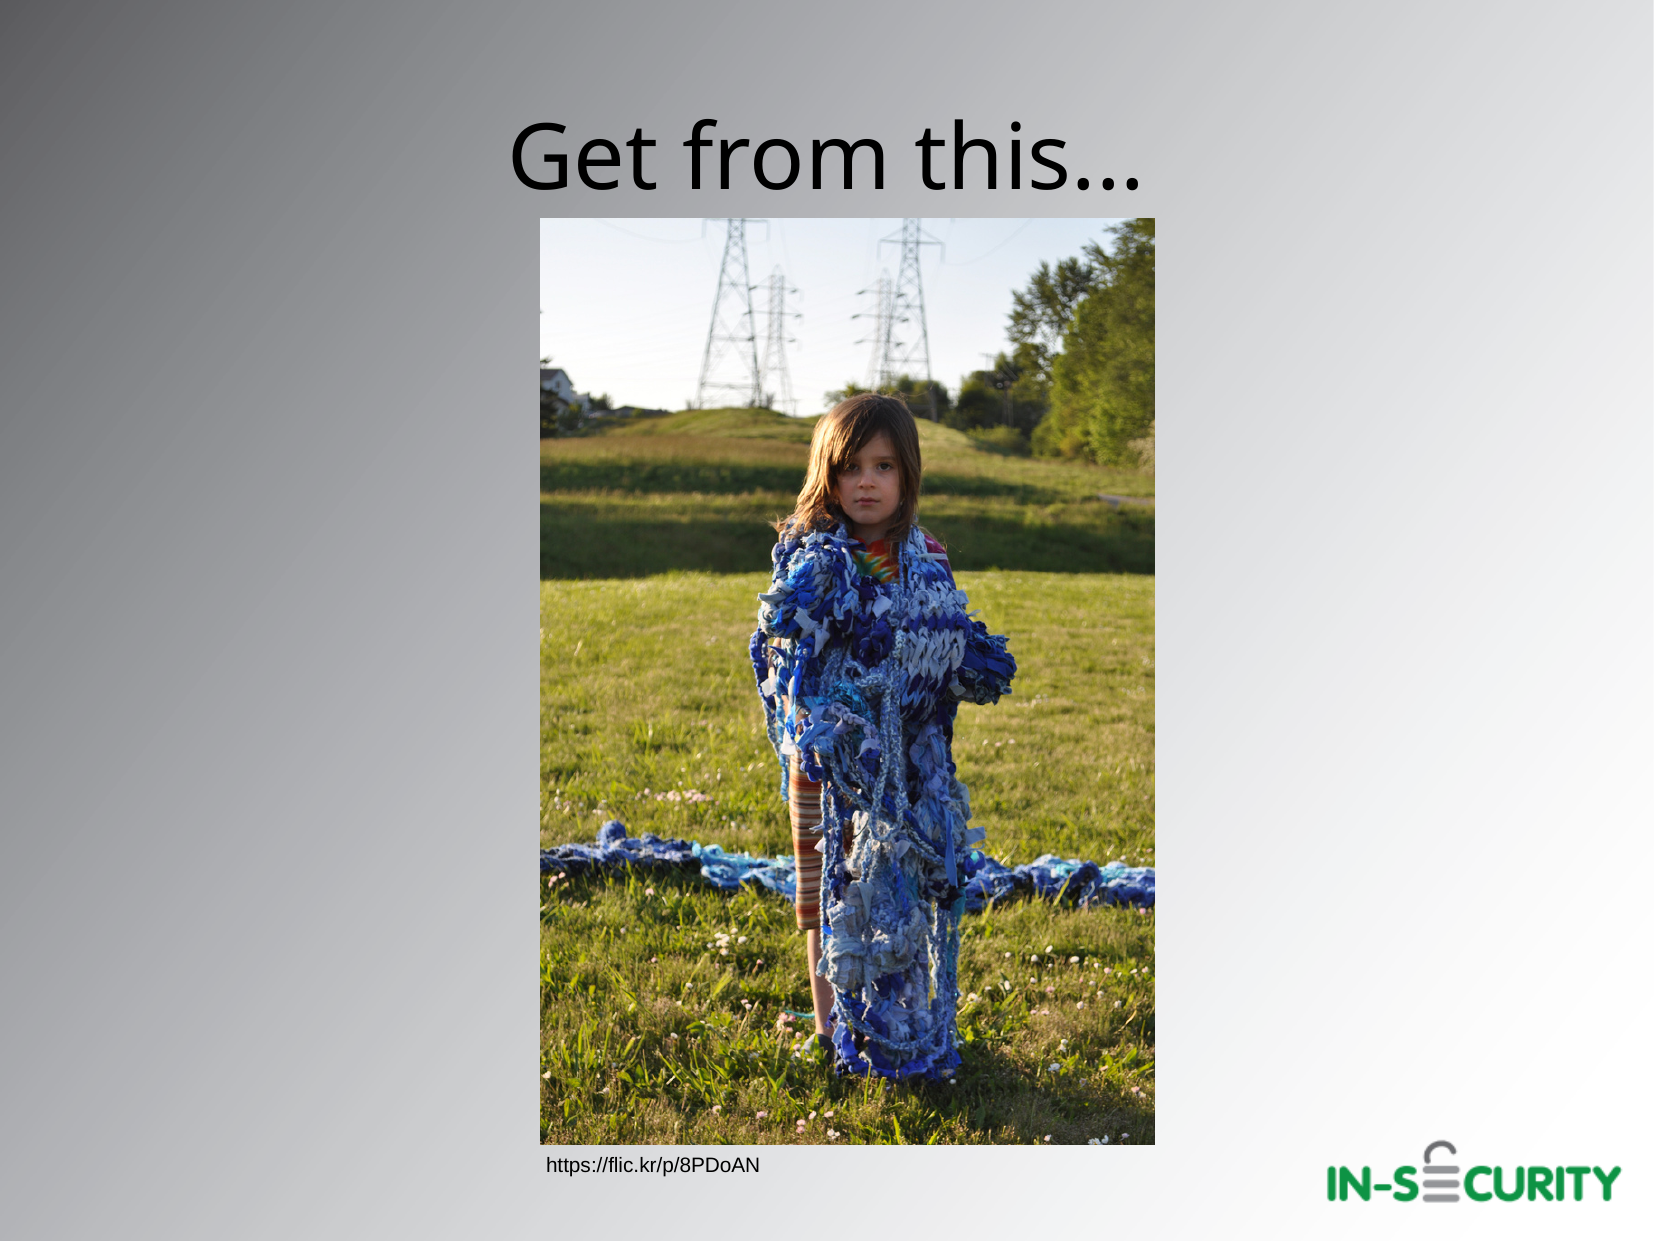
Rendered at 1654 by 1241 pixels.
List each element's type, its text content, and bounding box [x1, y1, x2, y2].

text_box Get from this... [82, 49, 1571, 257]
picture [539, 217, 1156, 1145]
text_box https://flic.kr/p/8PDoAN [531, 1144, 776, 1184]
